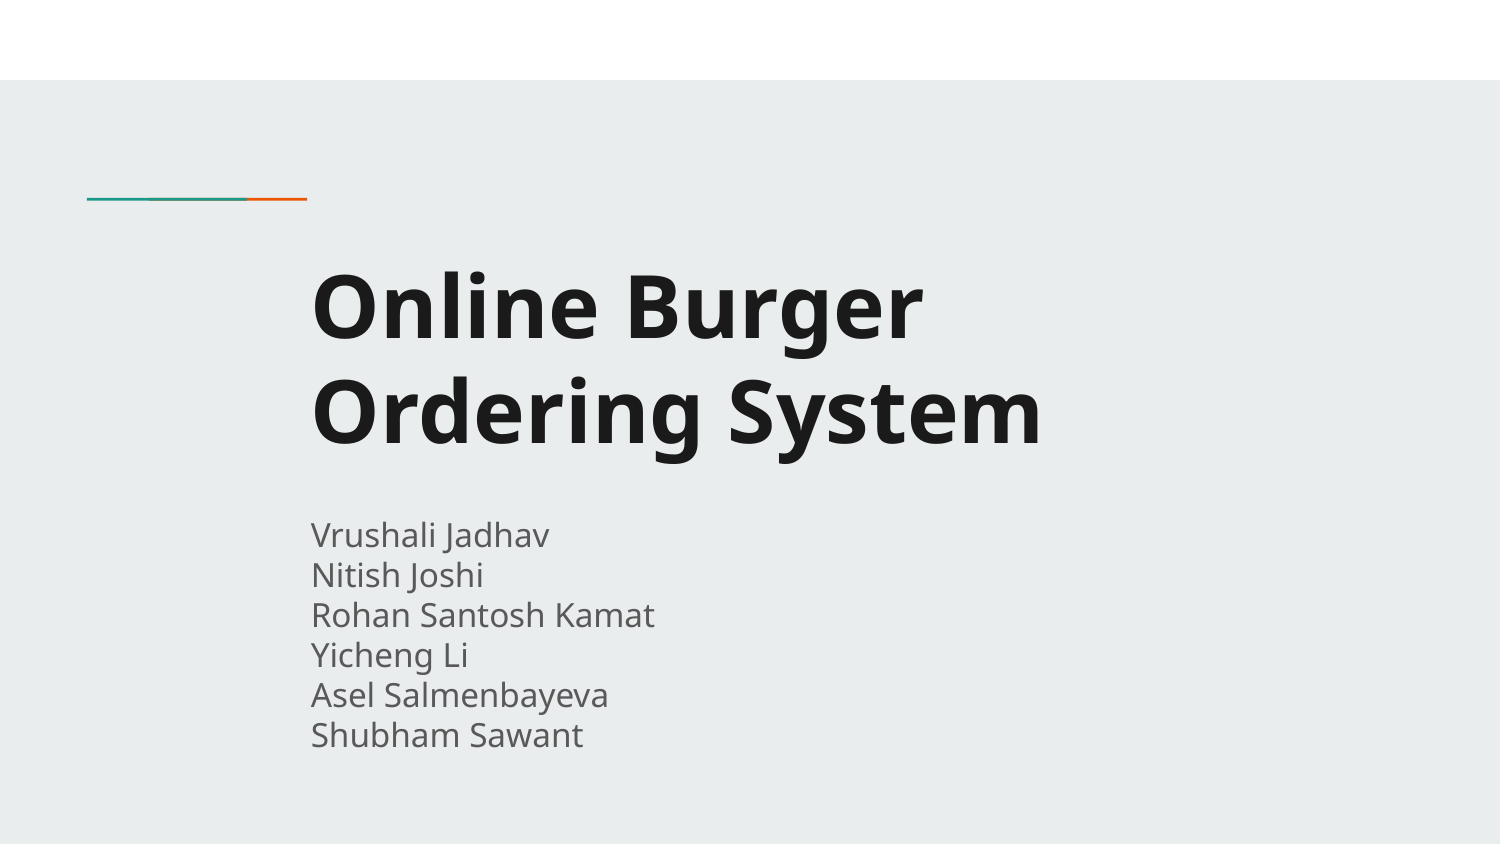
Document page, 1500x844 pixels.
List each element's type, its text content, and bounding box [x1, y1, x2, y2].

title Online Burger Ordering System [295, 236, 1176, 474]
subtitle Vrushali Jadhav Nitish Joshi Rohan Santosh Kamat Yicheng Li Asel Salmenbayeva Shubham Sawant [295, 499, 1176, 753]
